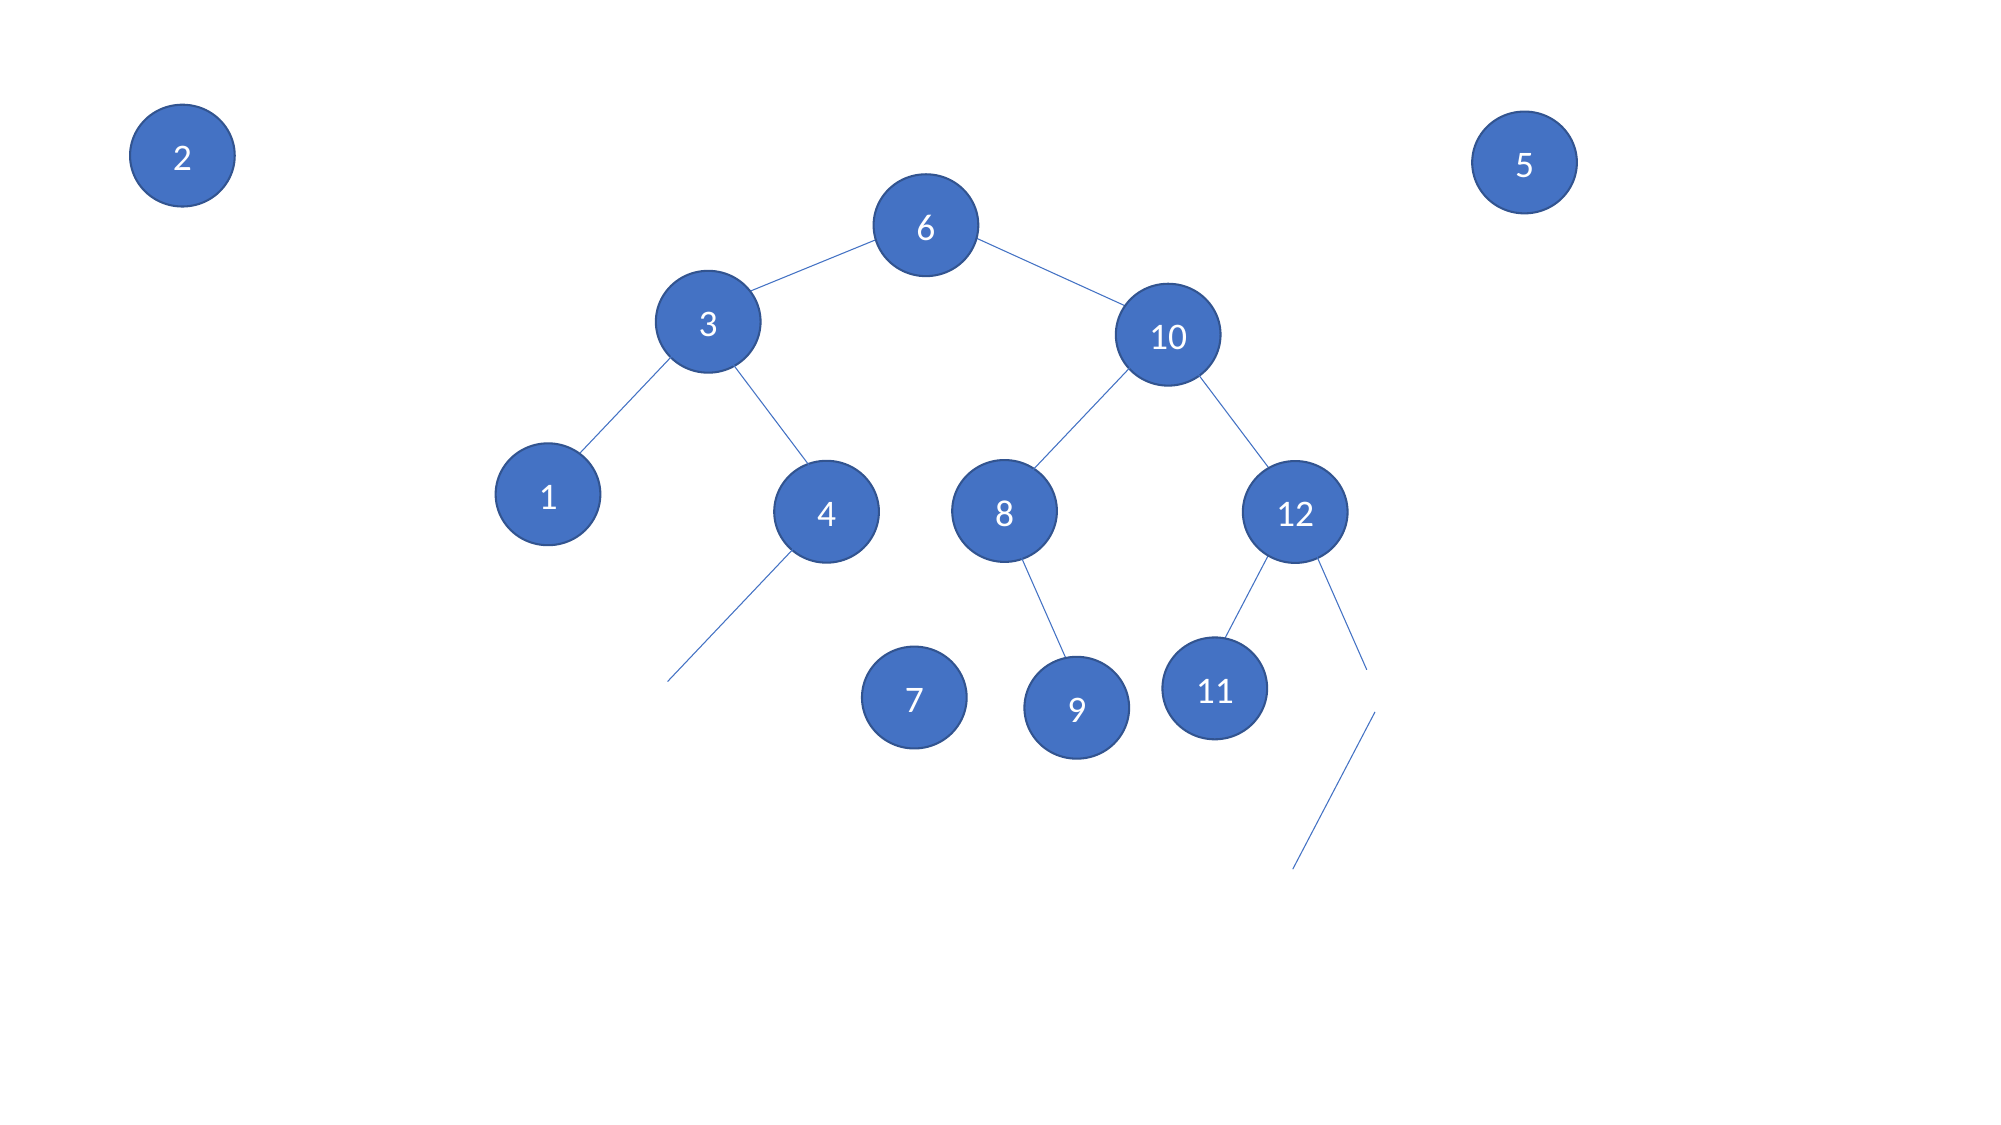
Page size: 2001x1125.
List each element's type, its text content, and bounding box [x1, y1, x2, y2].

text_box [958, 229, 1161, 322]
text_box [727, 229, 900, 301]
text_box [1292, 711, 1376, 870]
text_box 12 [1243, 460, 1349, 564]
text_box 9 [1023, 655, 1131, 760]
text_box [667, 529, 812, 682]
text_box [1182, 353, 1282, 485]
text_box 10 [1114, 282, 1222, 387]
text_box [549, 333, 694, 485]
text_box 7 [860, 645, 968, 750]
text_box 4 [773, 459, 880, 564]
text_box 11 [1161, 636, 1269, 741]
text_box 2 [129, 103, 236, 208]
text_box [1009, 342, 1154, 495]
text_box 8 [951, 459, 1058, 563]
text_box 3 [654, 269, 762, 374]
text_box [1305, 529, 1367, 670]
text_box 6 [872, 173, 980, 278]
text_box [1009, 530, 1072, 671]
text_box 5 [1471, 110, 1578, 215]
text_box 1 [494, 442, 602, 547]
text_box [724, 353, 824, 485]
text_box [1214, 500, 1298, 658]
